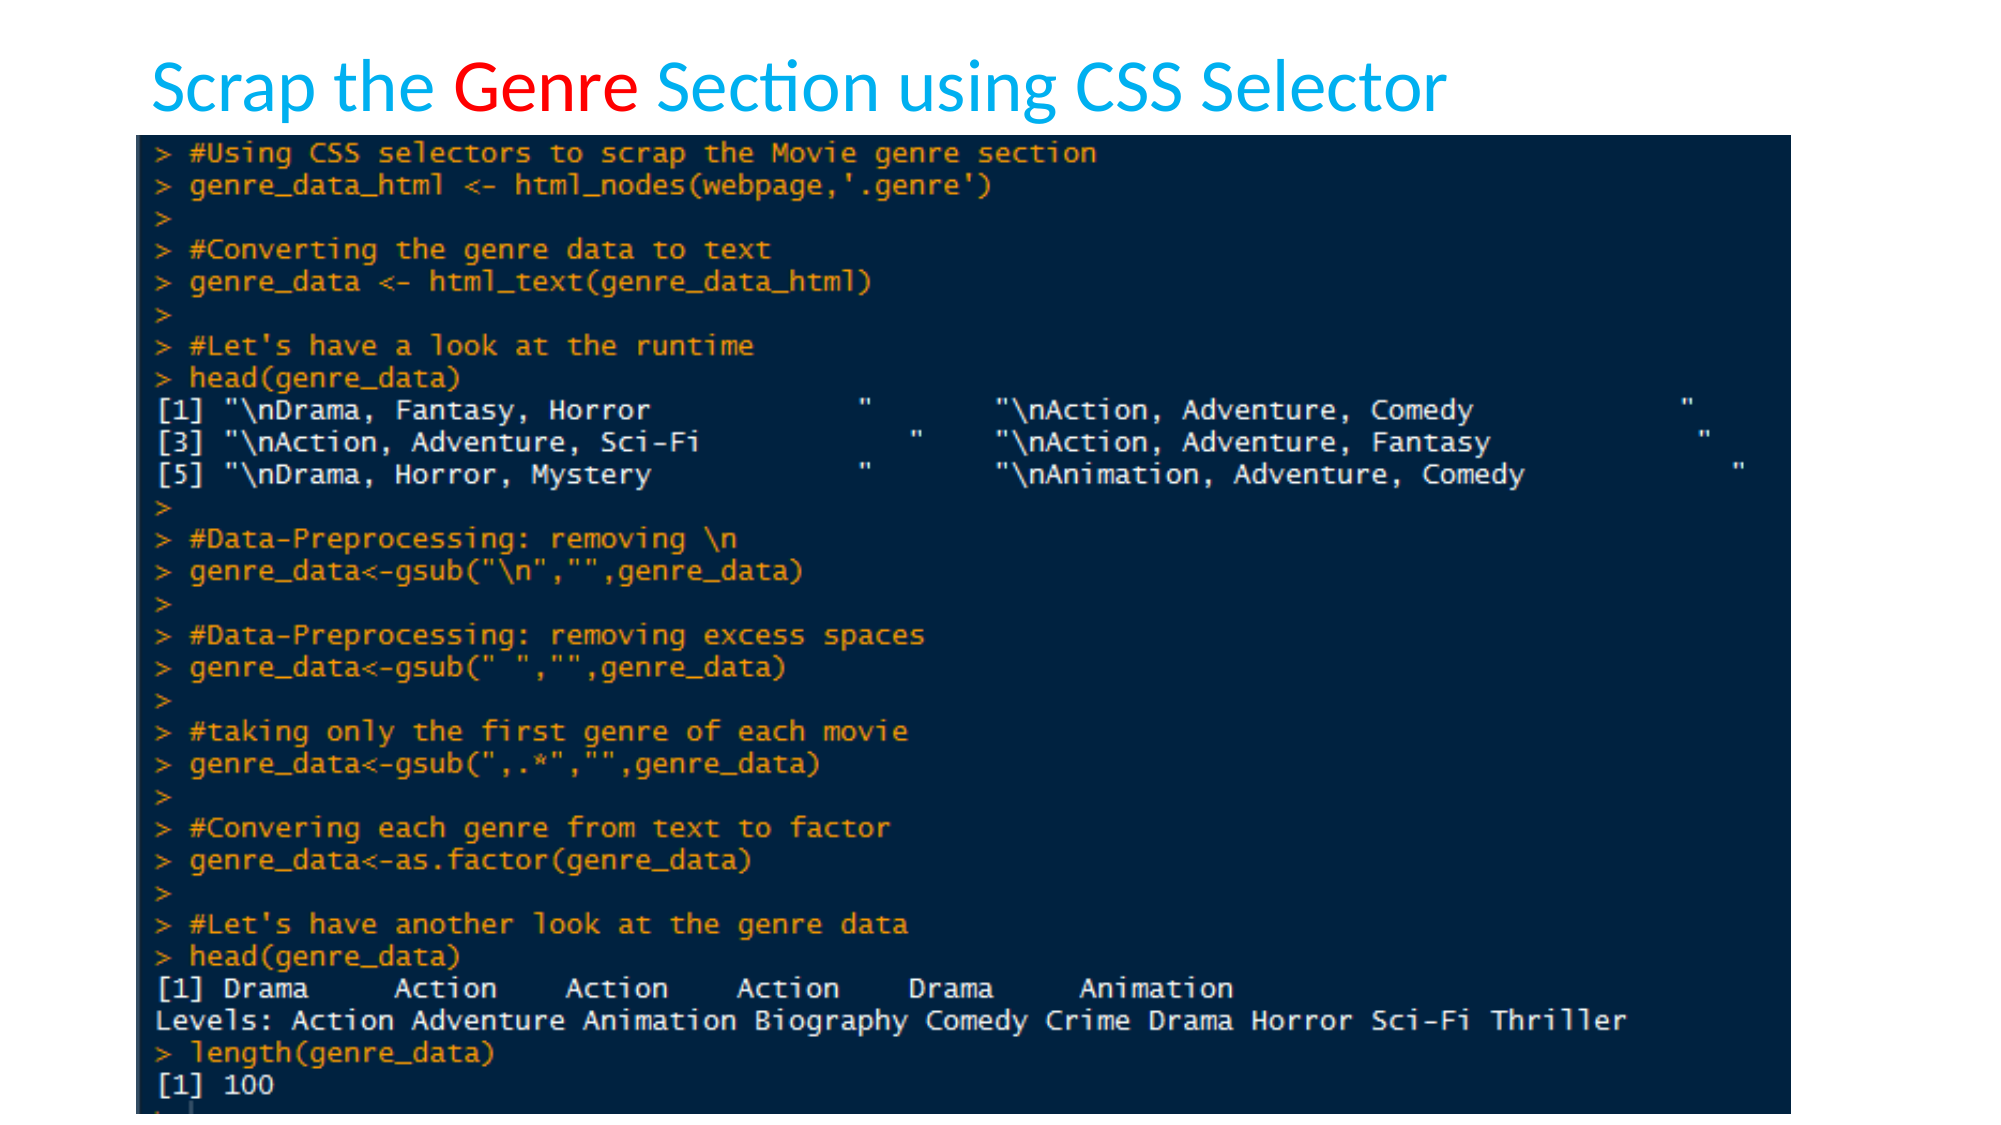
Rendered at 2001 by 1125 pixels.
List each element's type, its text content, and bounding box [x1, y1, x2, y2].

picture [136, 135, 1791, 1114]
text_box Scrap the Genre Section using CSS Selector [136, 29, 1749, 135]
